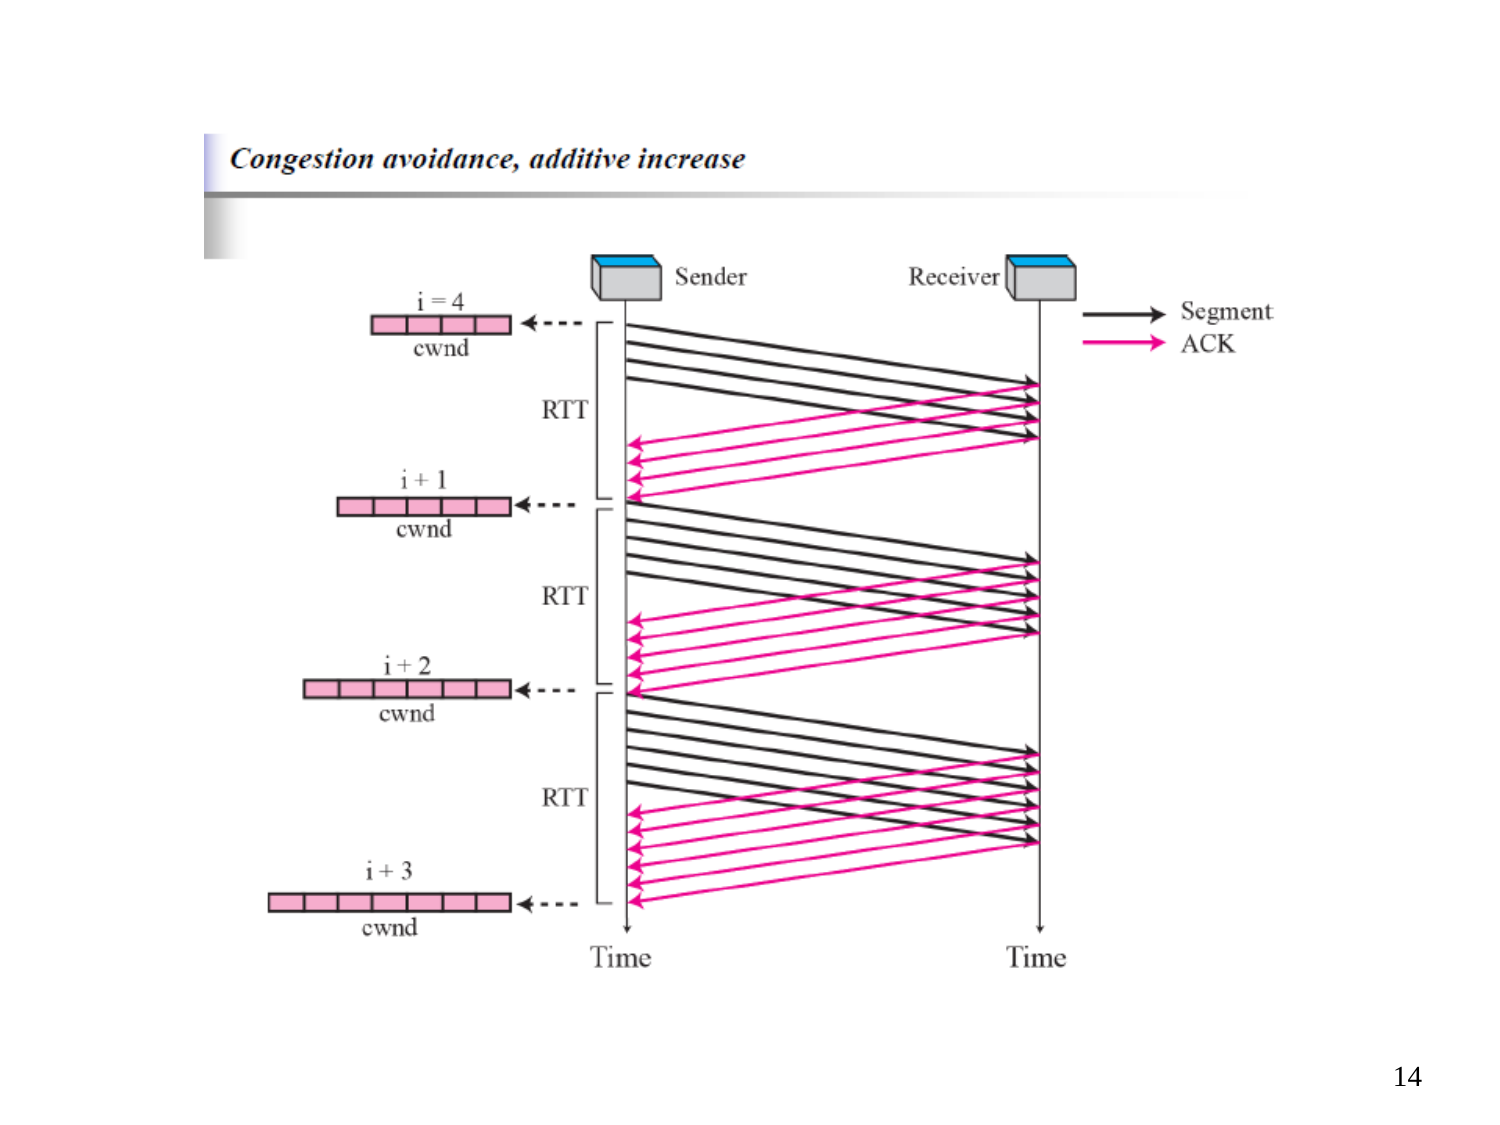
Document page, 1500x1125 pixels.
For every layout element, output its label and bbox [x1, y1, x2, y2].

text_box [1362, 1049, 1438, 1125]
picture [204, 131, 1296, 994]
